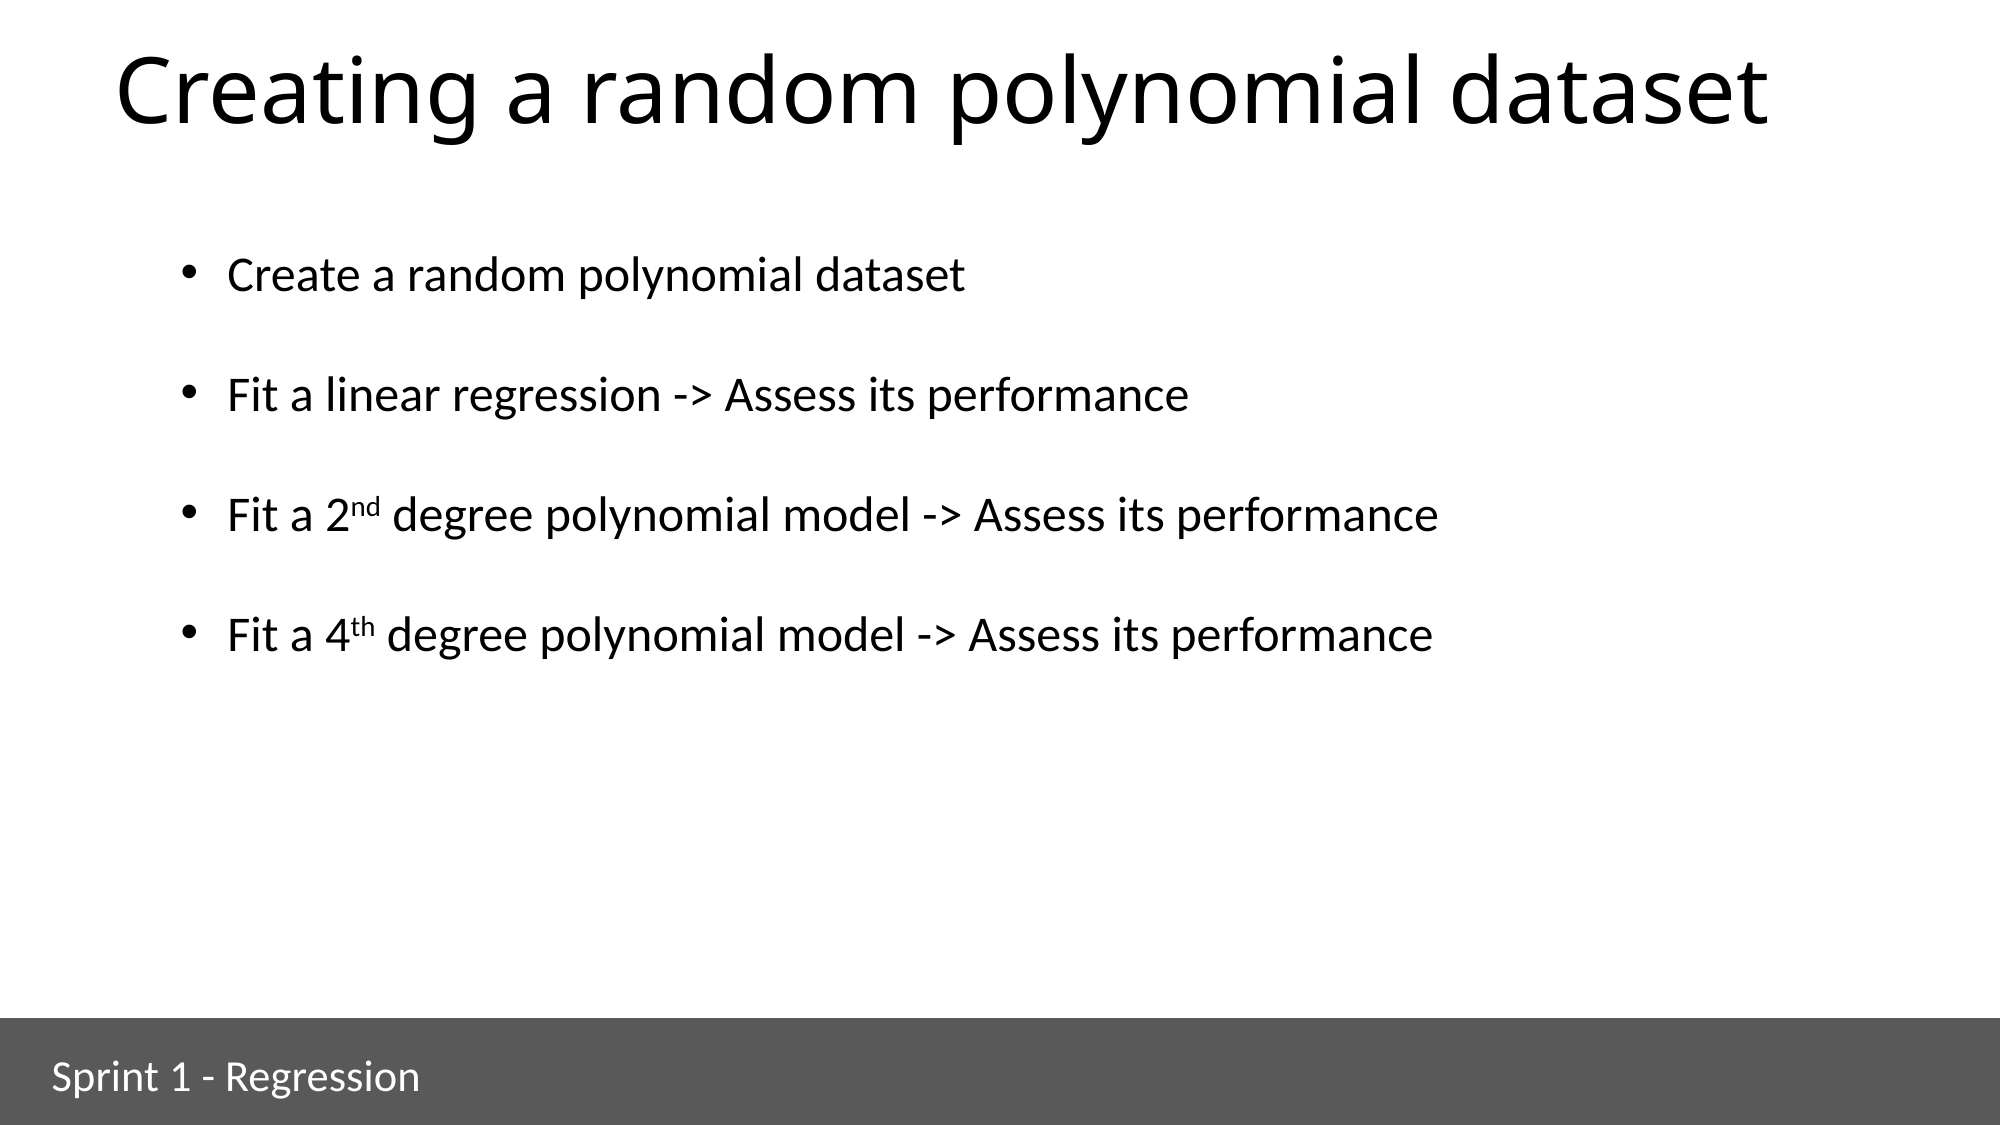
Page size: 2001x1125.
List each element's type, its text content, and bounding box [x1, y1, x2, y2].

text_box Create a random polynomial dataset Fit a linear regression -> Assess its performance Fit a 2nd degree polynomial model -> Assess its performance Fit a 4th degree polynomial model -> Assess its performance [165, 234, 1746, 669]
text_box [0, 1019, 2000, 1125]
title Creating a random polynomial dataset [99, 0, 1900, 188]
